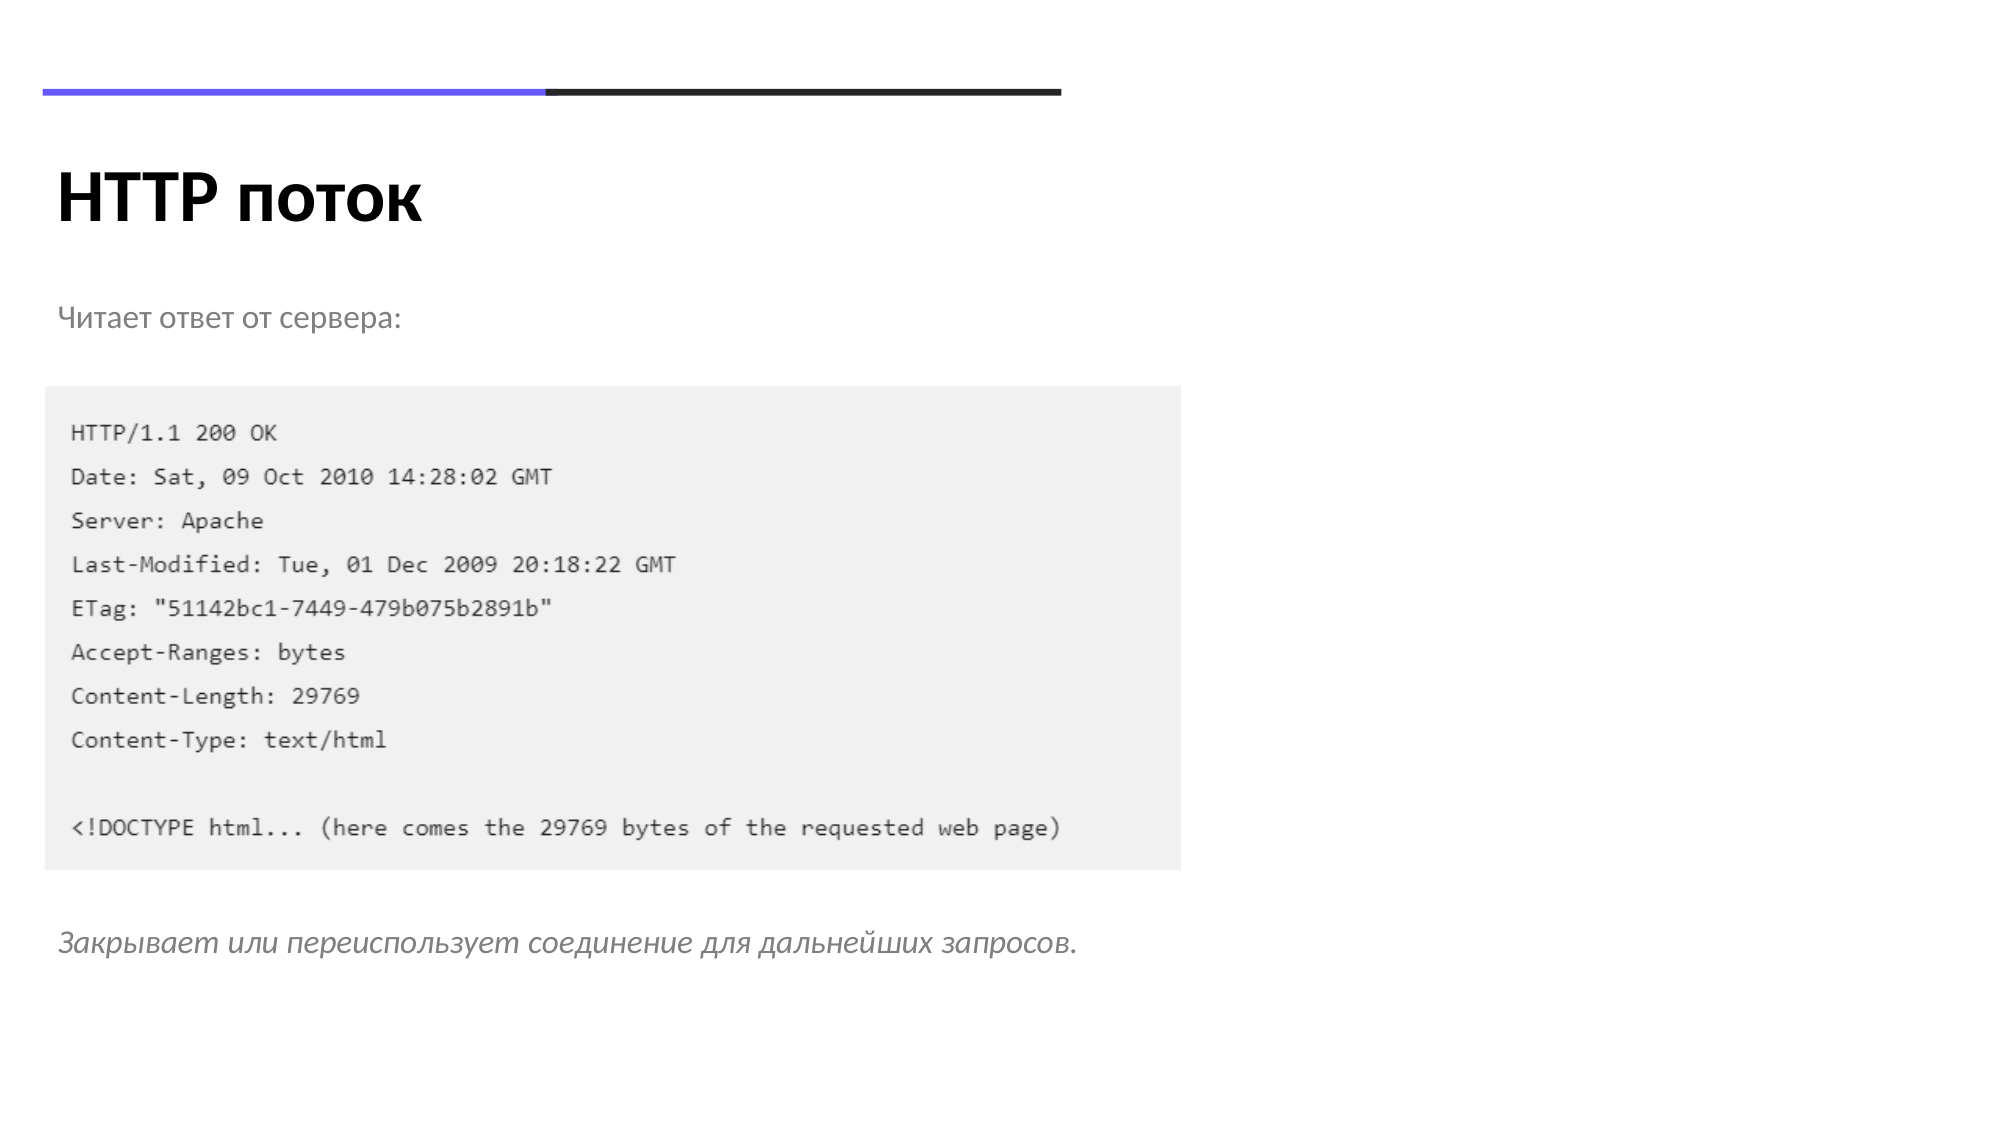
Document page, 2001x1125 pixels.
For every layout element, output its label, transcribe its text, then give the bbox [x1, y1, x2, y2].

picture [42, 386, 1181, 870]
text_box [42, 88, 545, 96]
text_box Закрывает или переиспользует соединение для дальнейших запросов. [42, 912, 1180, 969]
text_box [545, 88, 1062, 96]
text_box HTTP поток [42, 138, 1062, 245]
text_box Читает ответ от сервера: [42, 287, 1043, 344]
